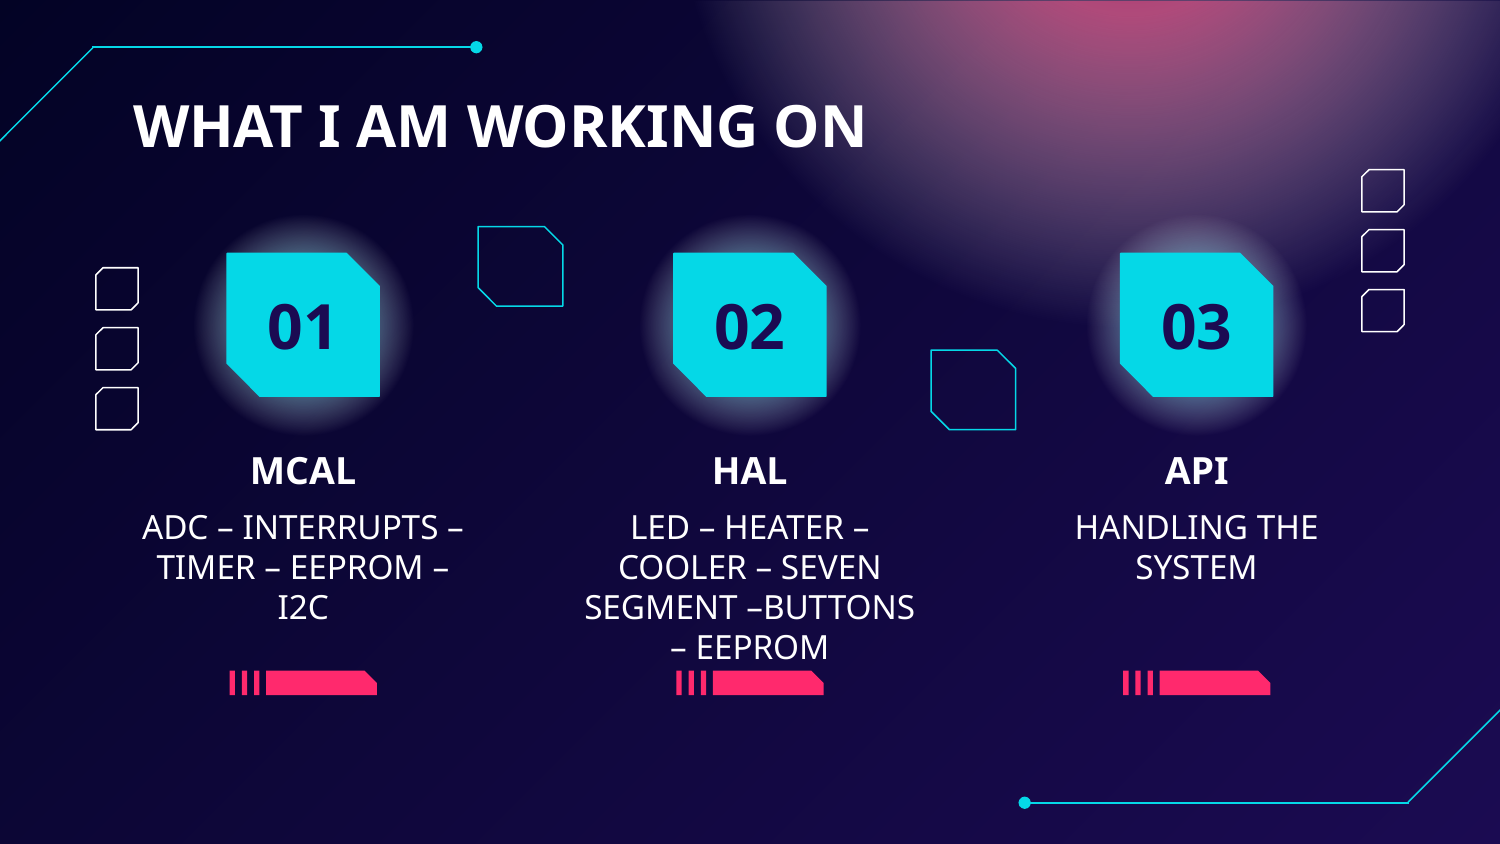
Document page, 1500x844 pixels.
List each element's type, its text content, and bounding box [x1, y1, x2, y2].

title 01 [239, 285, 367, 365]
subtitle MCAL [117, 439, 489, 491]
text_box [1083, 211, 1310, 439]
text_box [229, 670, 377, 696]
subtitle ADC – INTERRUPTS – TIMER – EEPROM – I2C [117, 491, 489, 643]
subtitle HAL [564, 439, 936, 491]
text_box [478, 226, 563, 307]
text_box [1120, 253, 1273, 397]
subtitle HANDLING THE SYSTEM [1010, 491, 1383, 643]
title WHAT I AM WORKING ON [118, 74, 1296, 176]
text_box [1122, 670, 1271, 696]
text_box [1301, 229, 1465, 272]
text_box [676, 670, 824, 696]
text_box [227, 253, 380, 397]
subtitle LED – HEATER – COOLER – SEVEN SEGMENT –BUTTONS – EEPROM [564, 491, 936, 643]
text_box [190, 211, 417, 439]
subtitle API [1010, 439, 1383, 491]
title 03 [1132, 285, 1261, 365]
text_box [673, 253, 826, 397]
text_box [931, 350, 1016, 430]
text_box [35, 327, 199, 371]
title 02 [686, 285, 814, 365]
text_box [636, 211, 864, 439]
